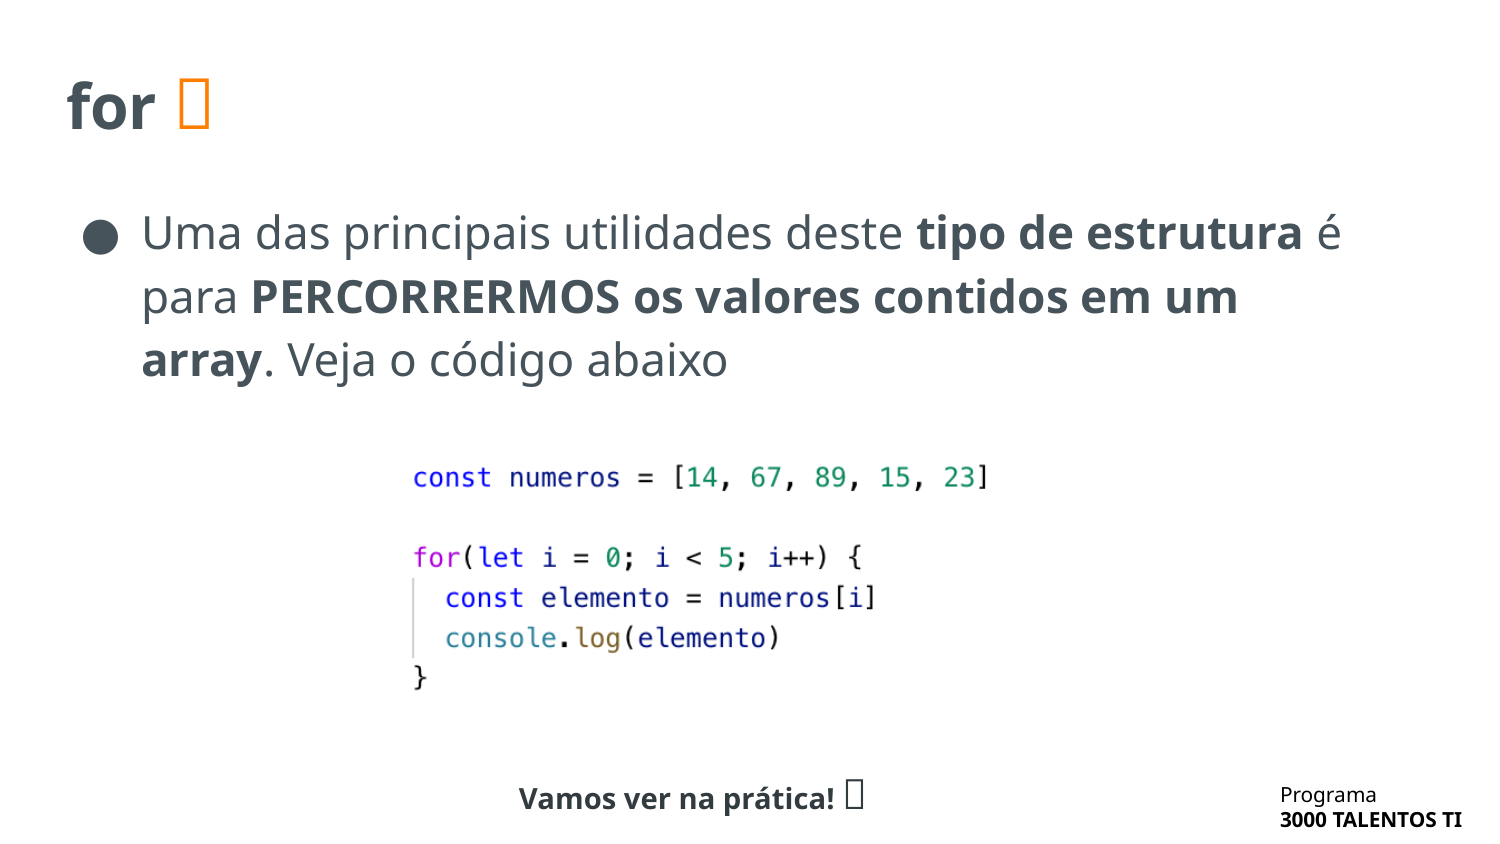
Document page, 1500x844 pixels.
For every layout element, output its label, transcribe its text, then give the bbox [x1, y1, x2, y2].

subtitle Uma das principais utilidades deste tipo de estrutura é para PERCORRERMOS os valores contidos em um array. Veja o código abaixo [51, 181, 1401, 778]
text_box Vamos ver na prática! 🔬 [503, 757, 926, 829]
title for 🧣 [51, 20, 1336, 182]
picture [392, 442, 1032, 724]
